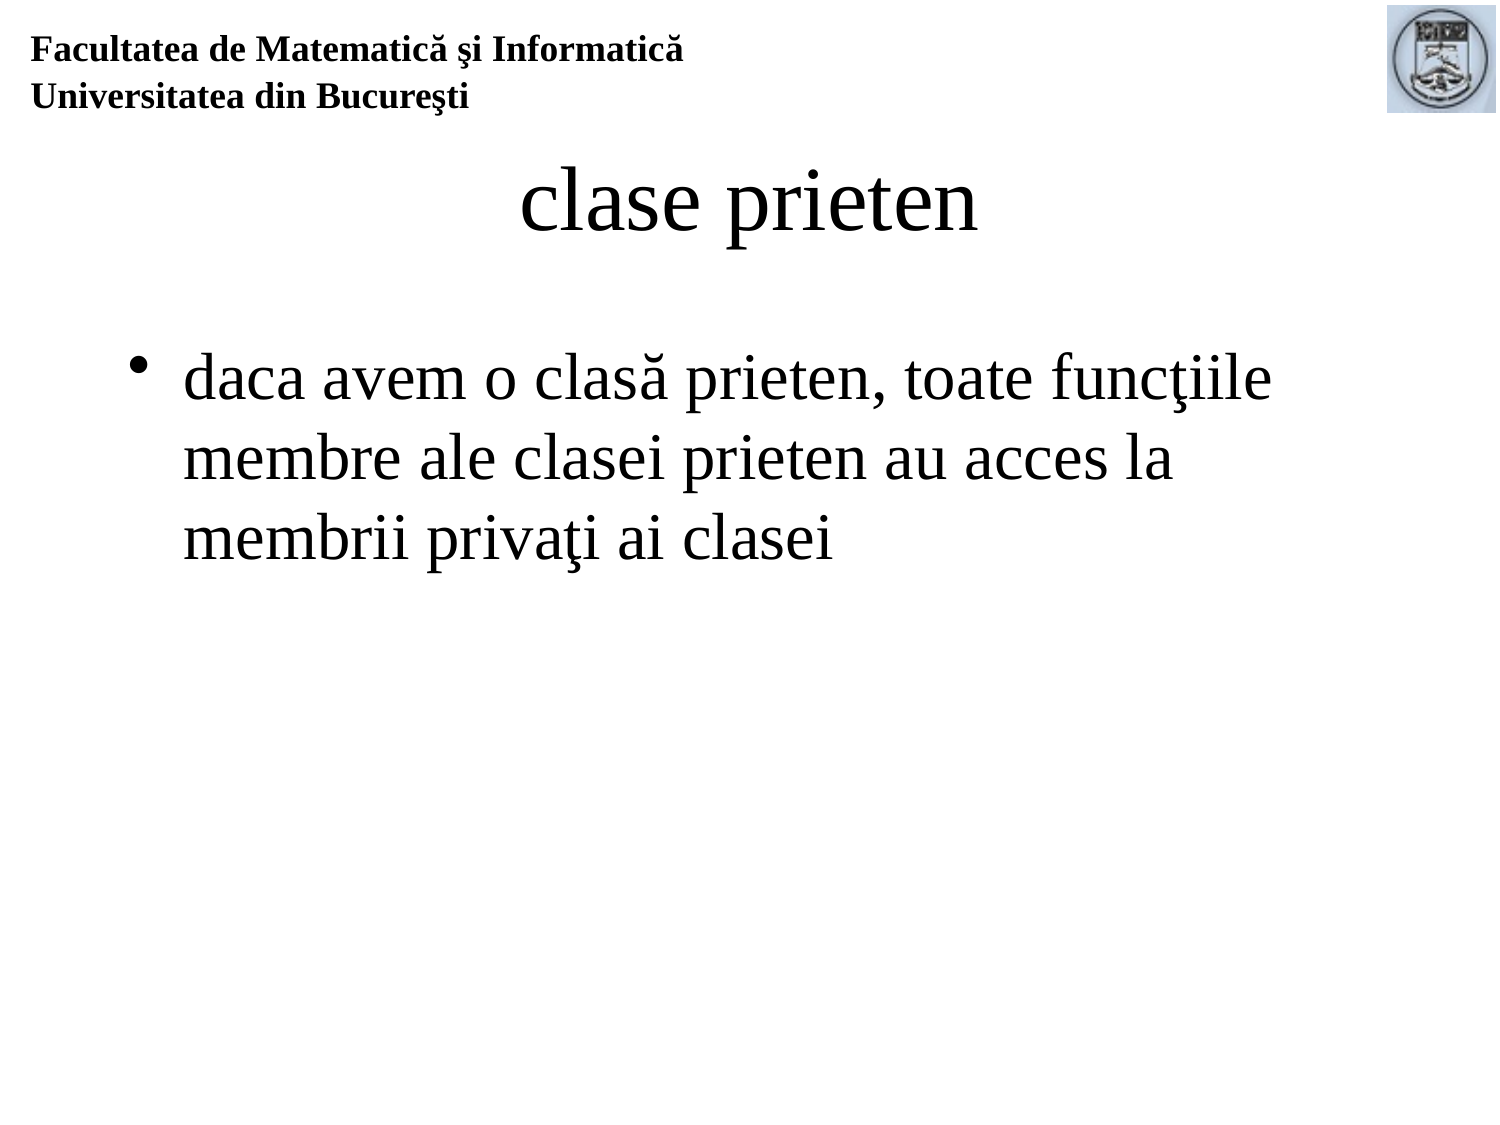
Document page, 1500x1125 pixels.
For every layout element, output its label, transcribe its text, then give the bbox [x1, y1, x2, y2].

list daca avem o clasă prieten, toate funcţiile membre ale clasei prieten au acces la membrii privaţi ai clasei [112, 324, 1388, 1001]
title clase prieten [112, 99, 1388, 288]
picture [1387, 4, 1496, 113]
text_box Facultatea de Matematică şi Informatică Universitatea din Bucureşti [13, 13, 841, 123]
